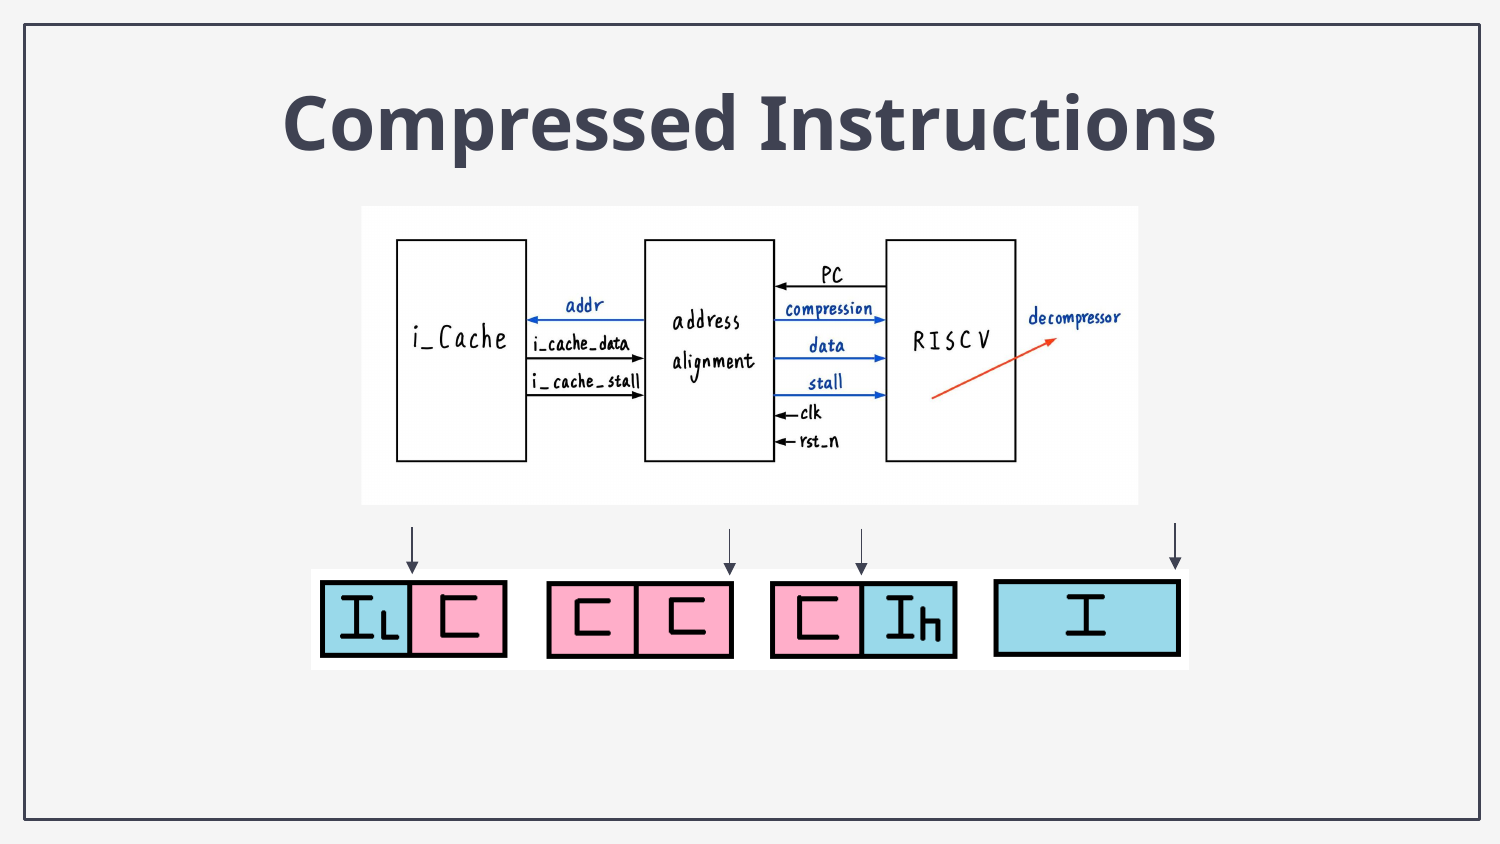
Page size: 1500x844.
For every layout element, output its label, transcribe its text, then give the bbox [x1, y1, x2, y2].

title Compressed Instructions [118, 60, 1382, 155]
picture [361, 205, 1139, 505]
picture [311, 569, 1189, 671]
